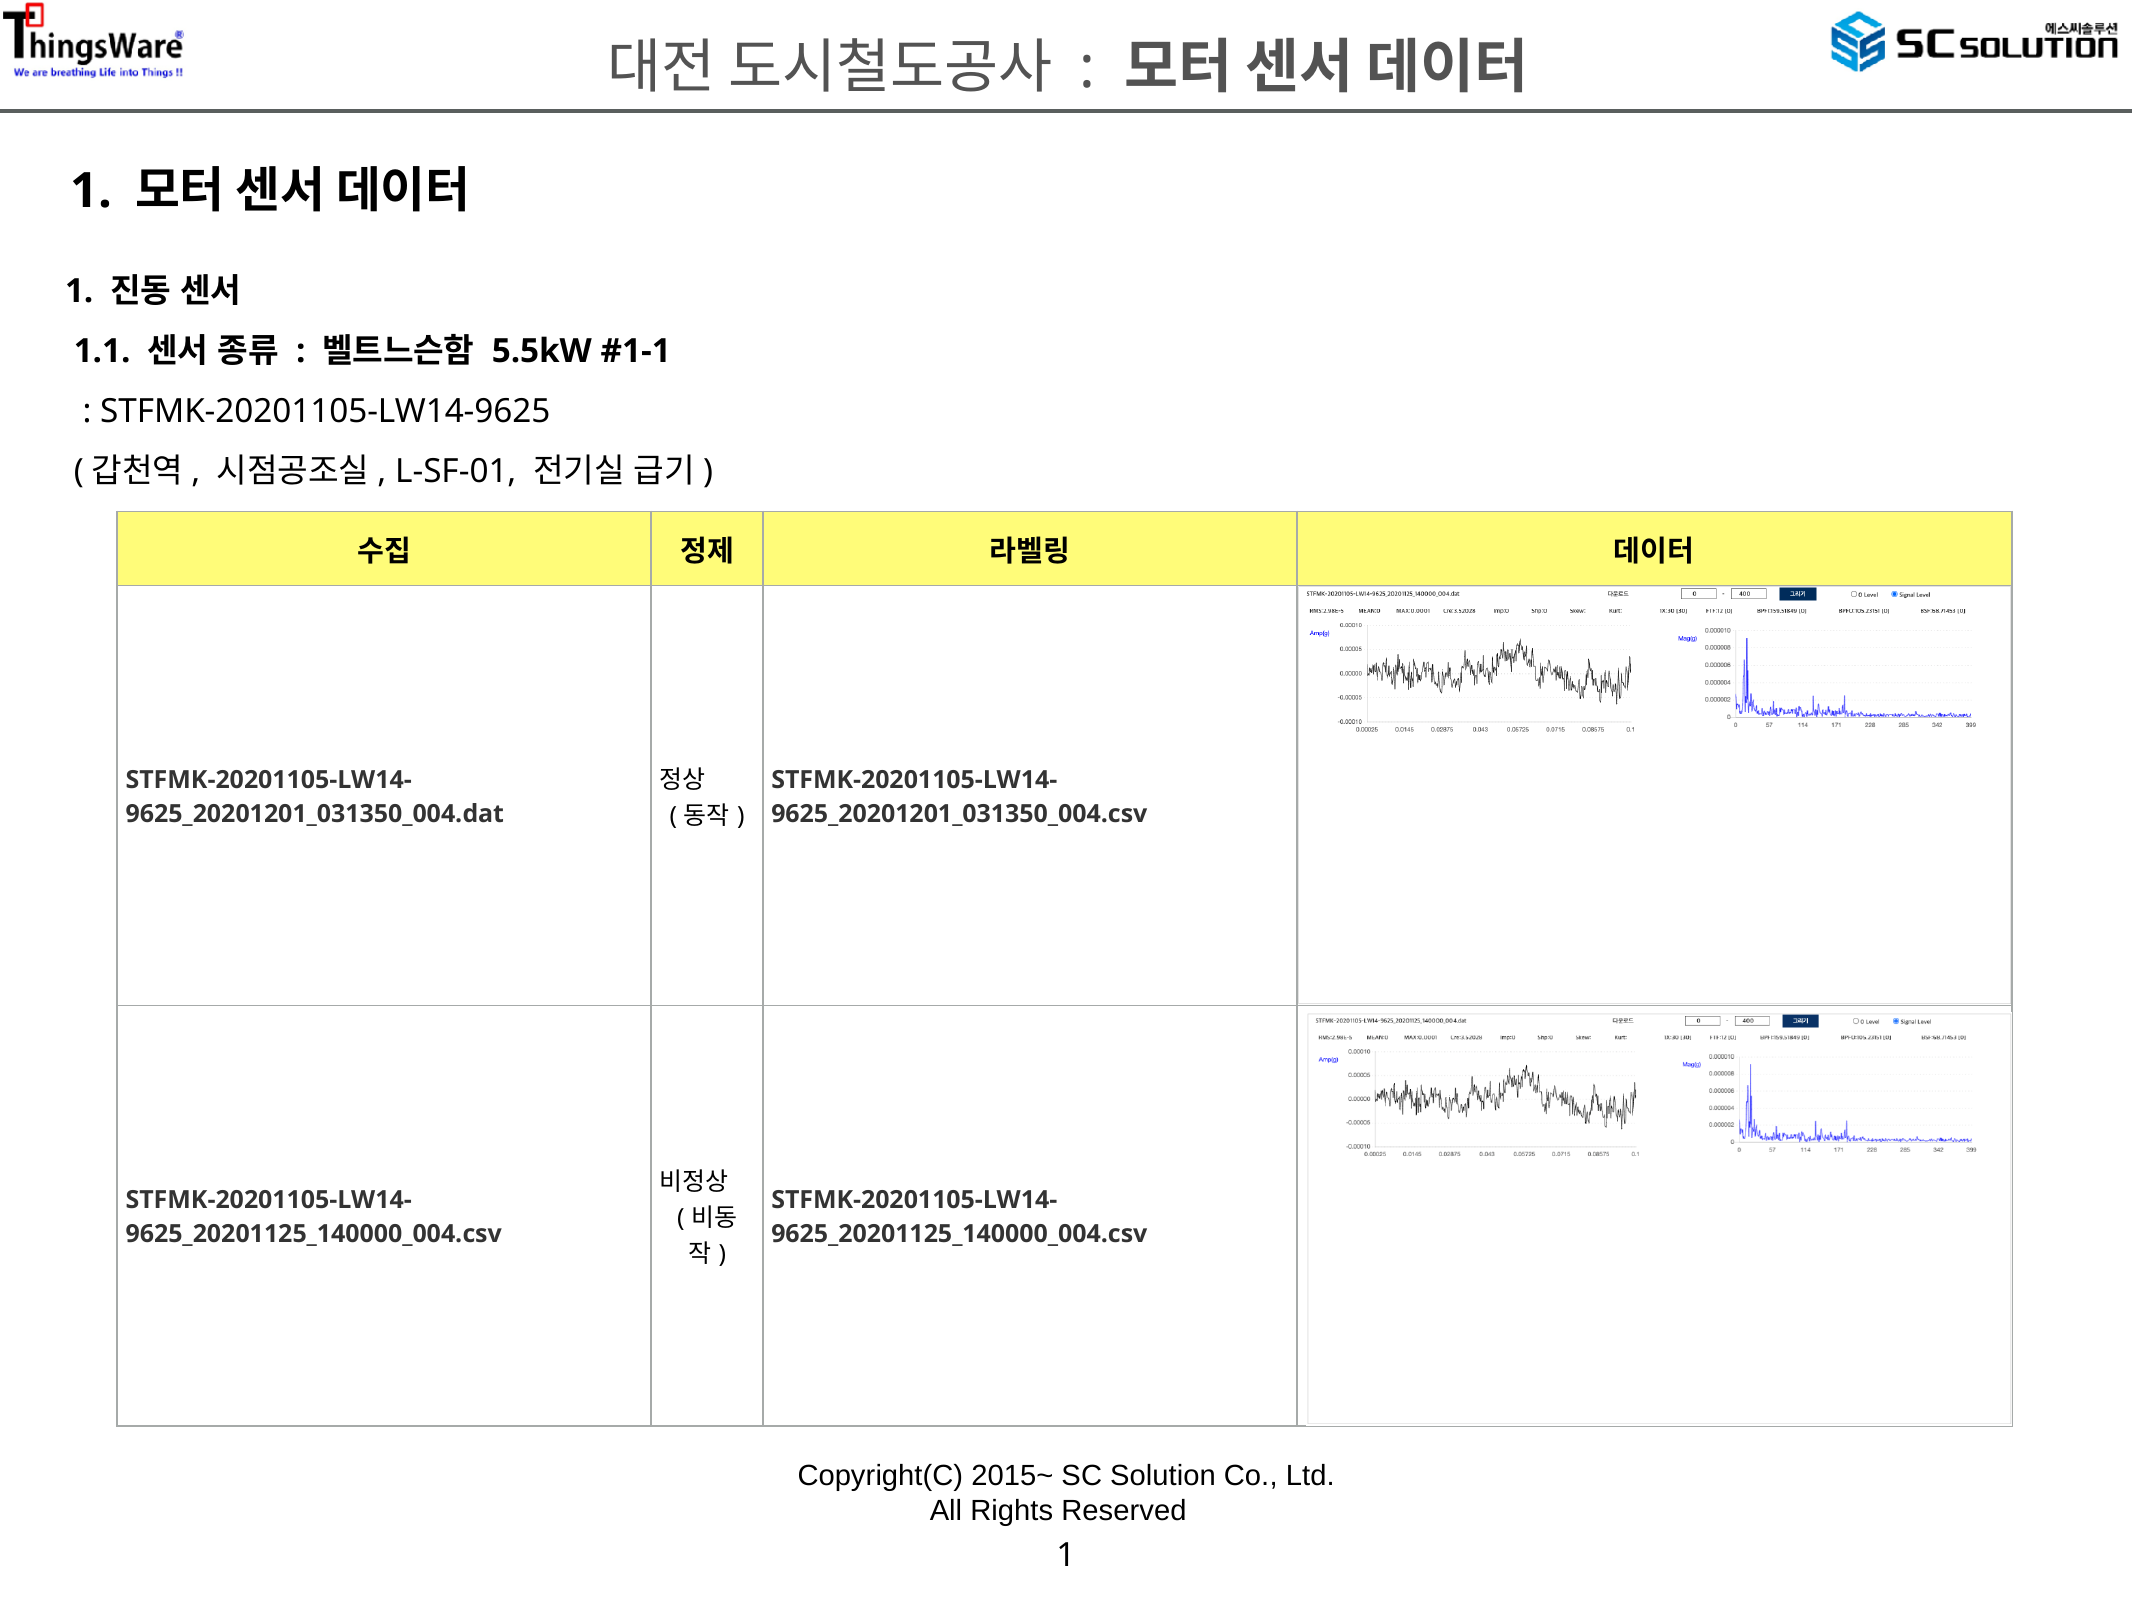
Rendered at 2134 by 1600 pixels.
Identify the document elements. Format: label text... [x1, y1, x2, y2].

table_cell STFMK-20201105-LW14-9625_20201125_140000_004.csv [764, 1006, 1296, 1425]
table_cell 정상 (동작) [652, 586, 762, 1005]
text_box 1. 진동 센서 1.1. 센서 종류 : 벨트느슨함 5.5kW #1-1 : STFMK-20201105-LW14-9625 (갑천역, 시점공조실, L-SF-01, 전기실 급기) [56, 240, 722, 497]
picture [1306, 1011, 2013, 1426]
table_cell [1298, 586, 2011, 1005]
table_cell STFMK-20201105-LW14-9625_20201201_031350_004.dat [118, 586, 650, 1005]
table_cell STFMK-20201105-LW14-9625_20201201_031350_004.csv [764, 586, 1296, 1005]
table_cell [1298, 1006, 2011, 1425]
text_box 1. 모터 센서 데이터 [0, 138, 2134, 226]
text_box Copyright(C) 2015~ SC Solution Co., Ltd. All Rights Reserved [789, 1447, 1344, 1535]
table_cell 비정상 (비동작) [652, 1006, 762, 1425]
table_header 라벨링 [764, 512, 1296, 585]
table_header 정제 [652, 512, 762, 585]
slide_number 1 [1046, 1535, 1086, 1579]
table_cell STFMK-20201105-LW14-9625_20201125_140000_004.csv [118, 1006, 650, 1425]
table_header 수집 [118, 512, 650, 585]
picture [0, 0, 191, 84]
title 대전 도시철도공사 : 모터 센서 데이터 [0, 20, 2134, 109]
table_header 데이터 [1298, 512, 2011, 585]
picture [1812, 0, 2134, 84]
